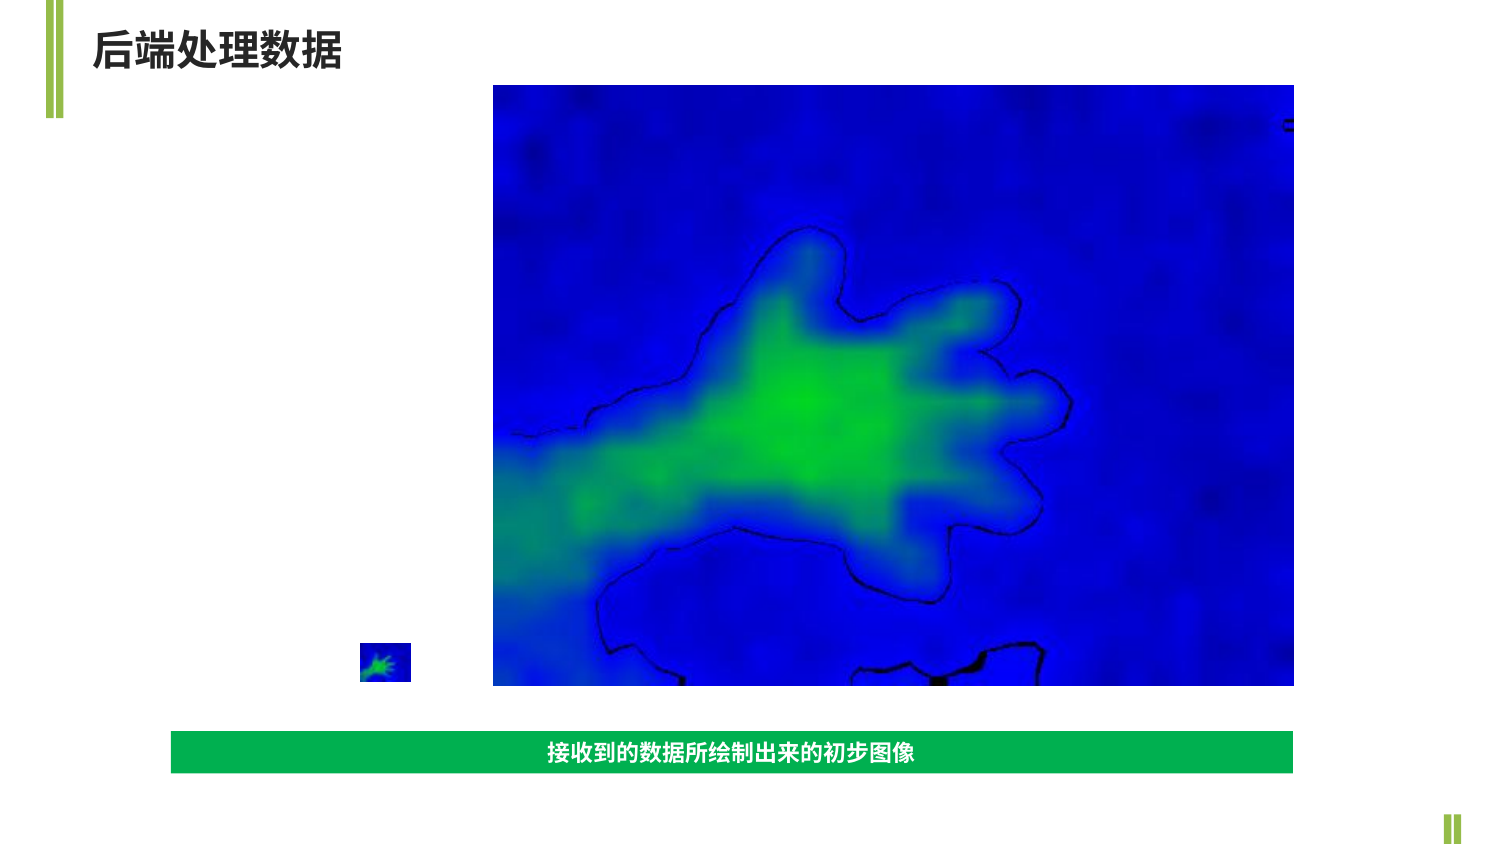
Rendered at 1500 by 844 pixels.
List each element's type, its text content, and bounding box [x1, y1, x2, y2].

picture [492, 296, 1002, 581]
text_box 接收到的数据所绘制出来的初步图像 [170, 731, 1293, 774]
picture [359, 643, 411, 682]
text_box 后端处理数据 [78, 15, 1193, 131]
picture [492, 85, 1294, 686]
